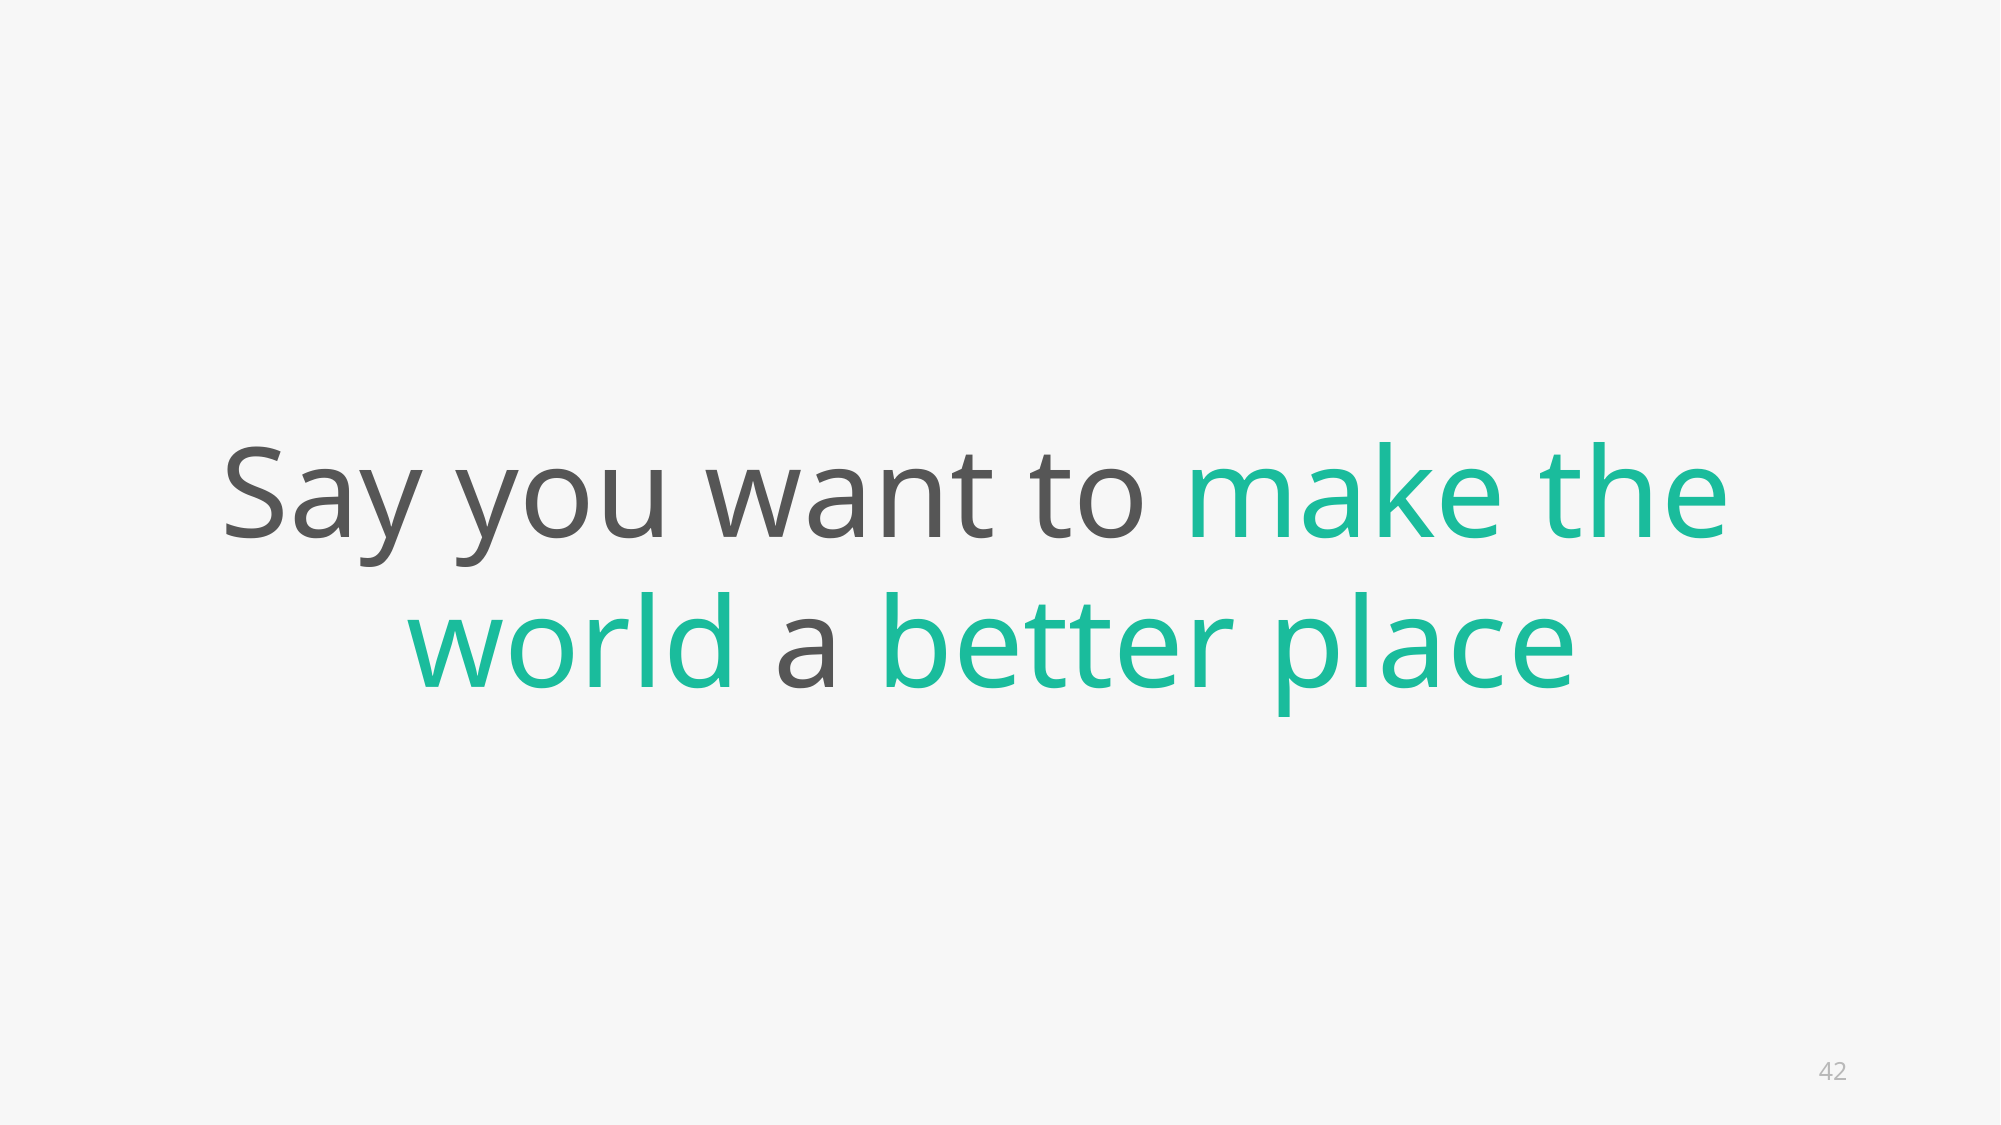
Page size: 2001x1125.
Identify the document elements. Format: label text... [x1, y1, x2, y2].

text_box Say you want to make the world a better place [141, 404, 1859, 721]
slide_number 42 [1412, 1042, 1863, 1103]
